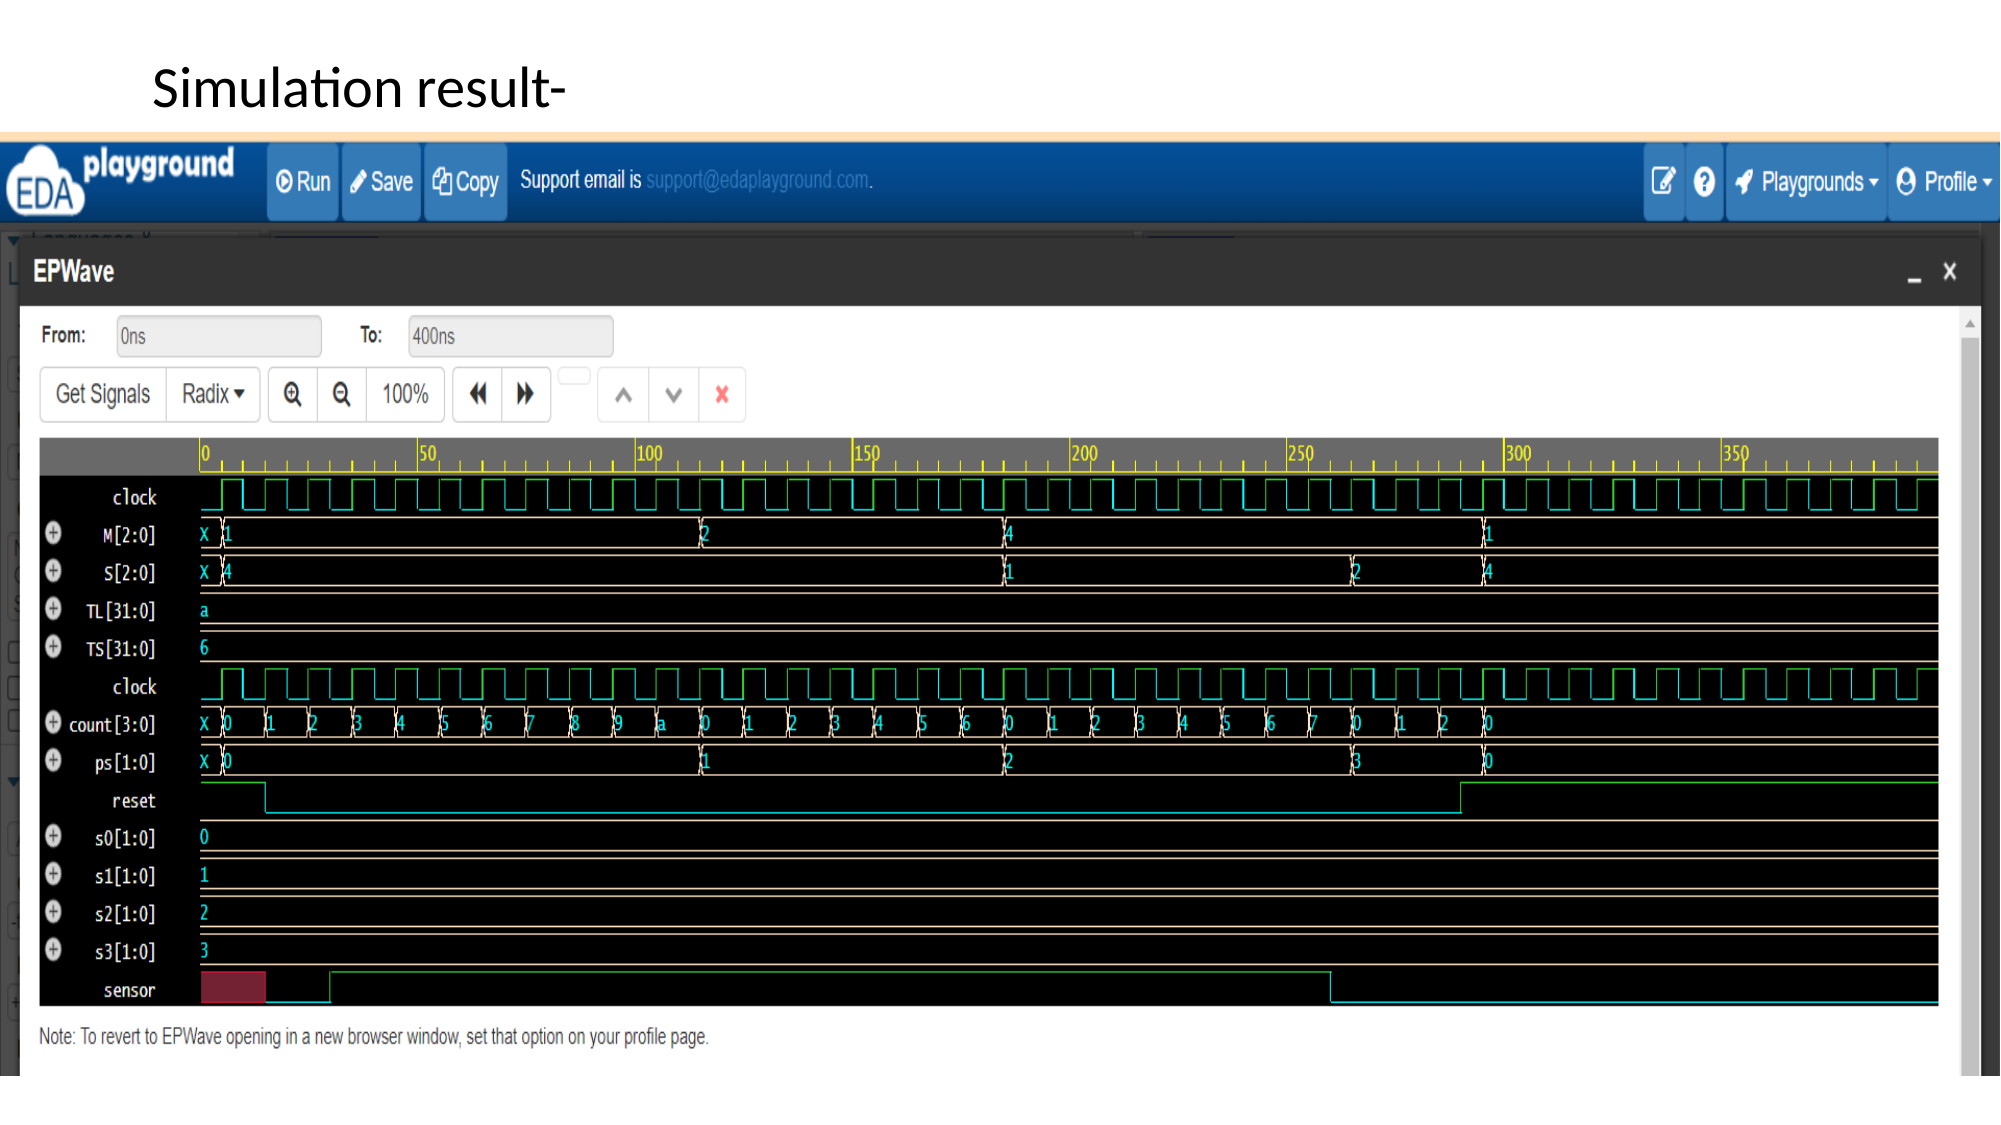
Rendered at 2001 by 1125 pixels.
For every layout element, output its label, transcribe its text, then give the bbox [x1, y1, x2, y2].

picture [0, 132, 2000, 1076]
list Simulation result- [137, 49, 1863, 132]
